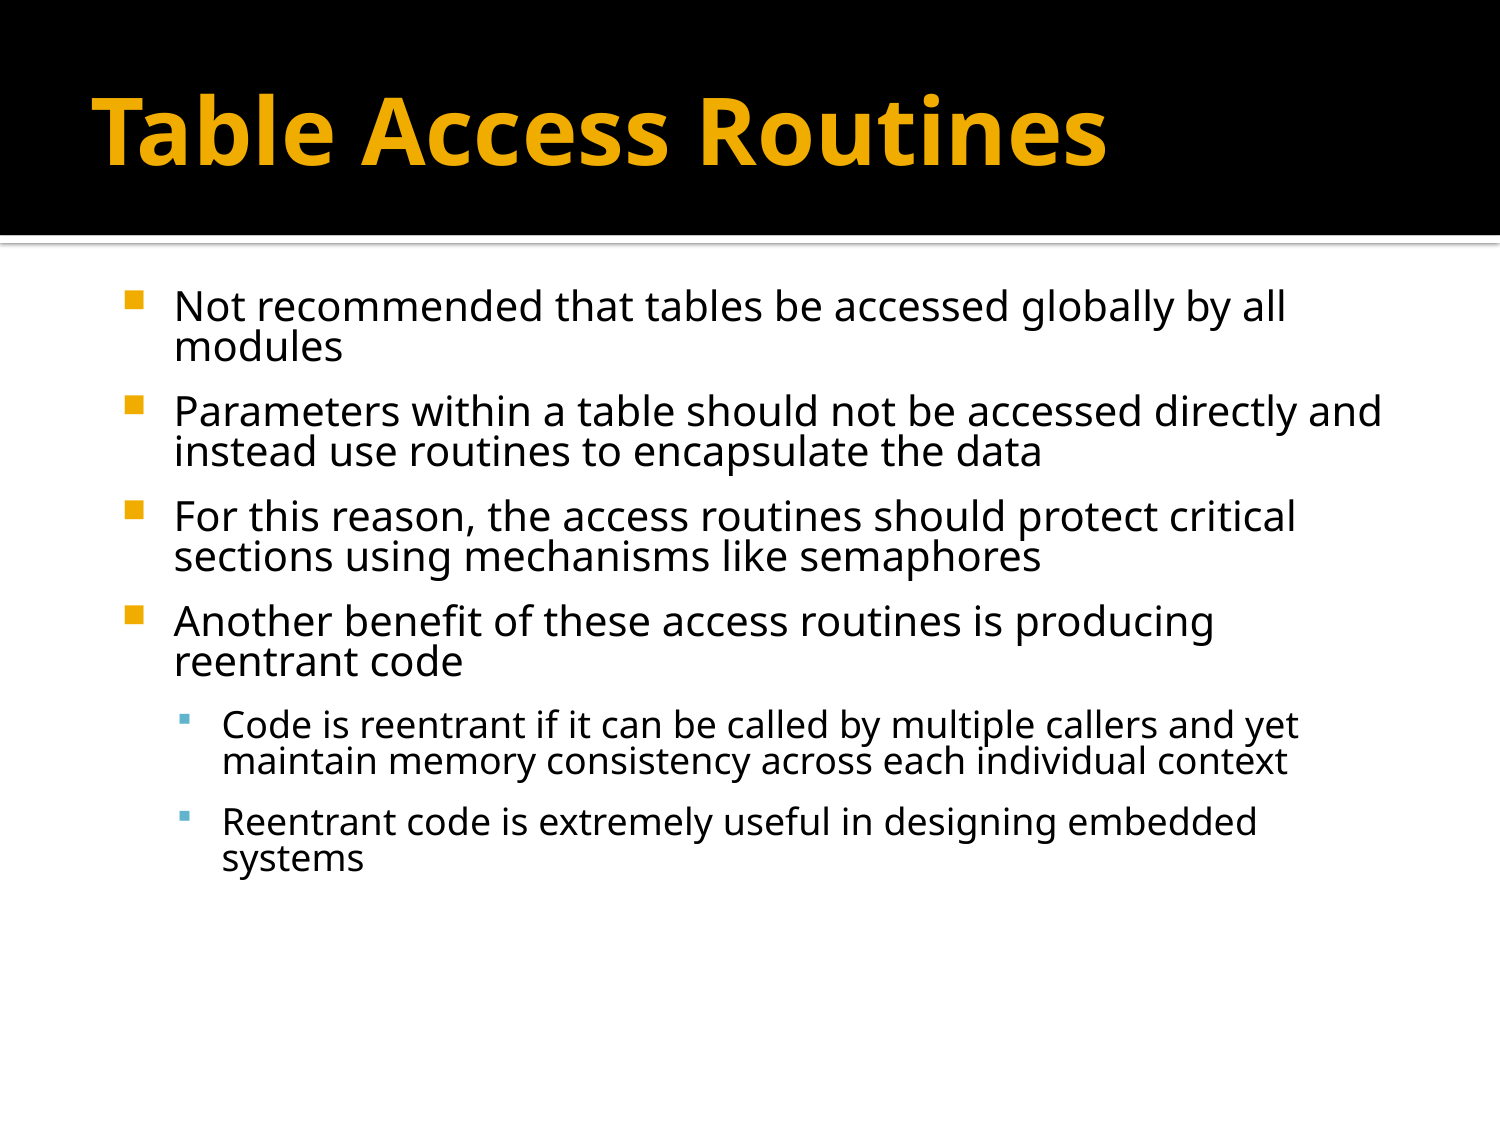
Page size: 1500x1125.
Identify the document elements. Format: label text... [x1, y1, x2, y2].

list Not recommended that tables be accessed globally by all modules Parameters within a table should not be accessed directly and instead use routines to encapsulate the data For this reason, the access routines should protect critical sections using mechanisms like semaphores Another benefit of these access routines is producing reentrant code Code is reentrant if it can be called by multiple callers and yet maintain memory consistency across each individual context Reentrant code is extremely useful in designing embedded systems [92, 274, 1406, 1038]
title Table Access Routines [75, 25, 1425, 231]
